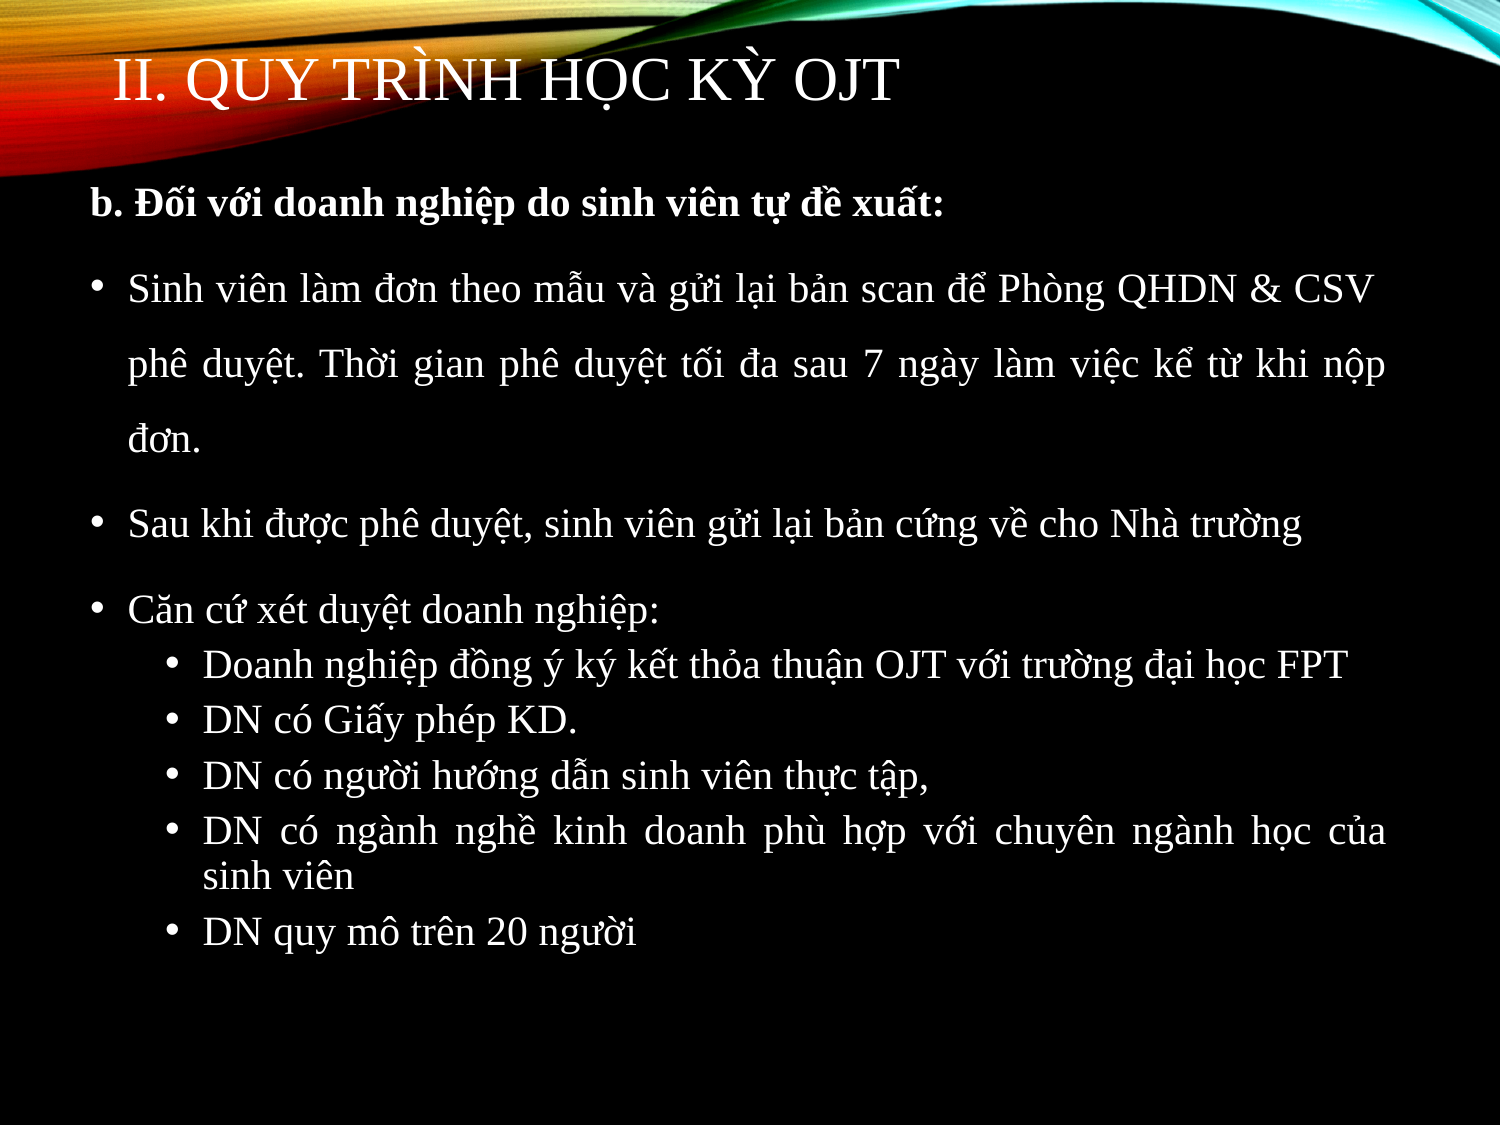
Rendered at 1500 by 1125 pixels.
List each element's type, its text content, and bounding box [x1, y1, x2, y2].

text_box II. QUY TRÌNH HỌC KỲ OJT [97, 17, 1000, 143]
list b. Đối với doanh nghiệp do sinh viên tự đề xuất: Sinh viên làm đơn theo mẫu và gửi lại bản scan để Phòng QHDN & CSV phê duyệt. Thời gian phê duyệt tối đa sau 7 ngày làm việc kể từ khi nộp đơn. Sau khi được phê duyệt, sinh viên gửi lại bản cứng về cho Nhà trường Căn cứ xét duyệt doanh nghiệp: Doanh nghiệp đồng ý ký kết thỏa thuận OJT với trường đại học FPT DN có Giấy phép KD. DN có người hướng dẫn sinh viên thực tập, DN có ngành nghề kinh doanh phù hợp với chuyên ngành học của sinh viên DN quy mô trên 20 người [0, 142, 1403, 1028]
picture [0, 0, 1500, 178]
